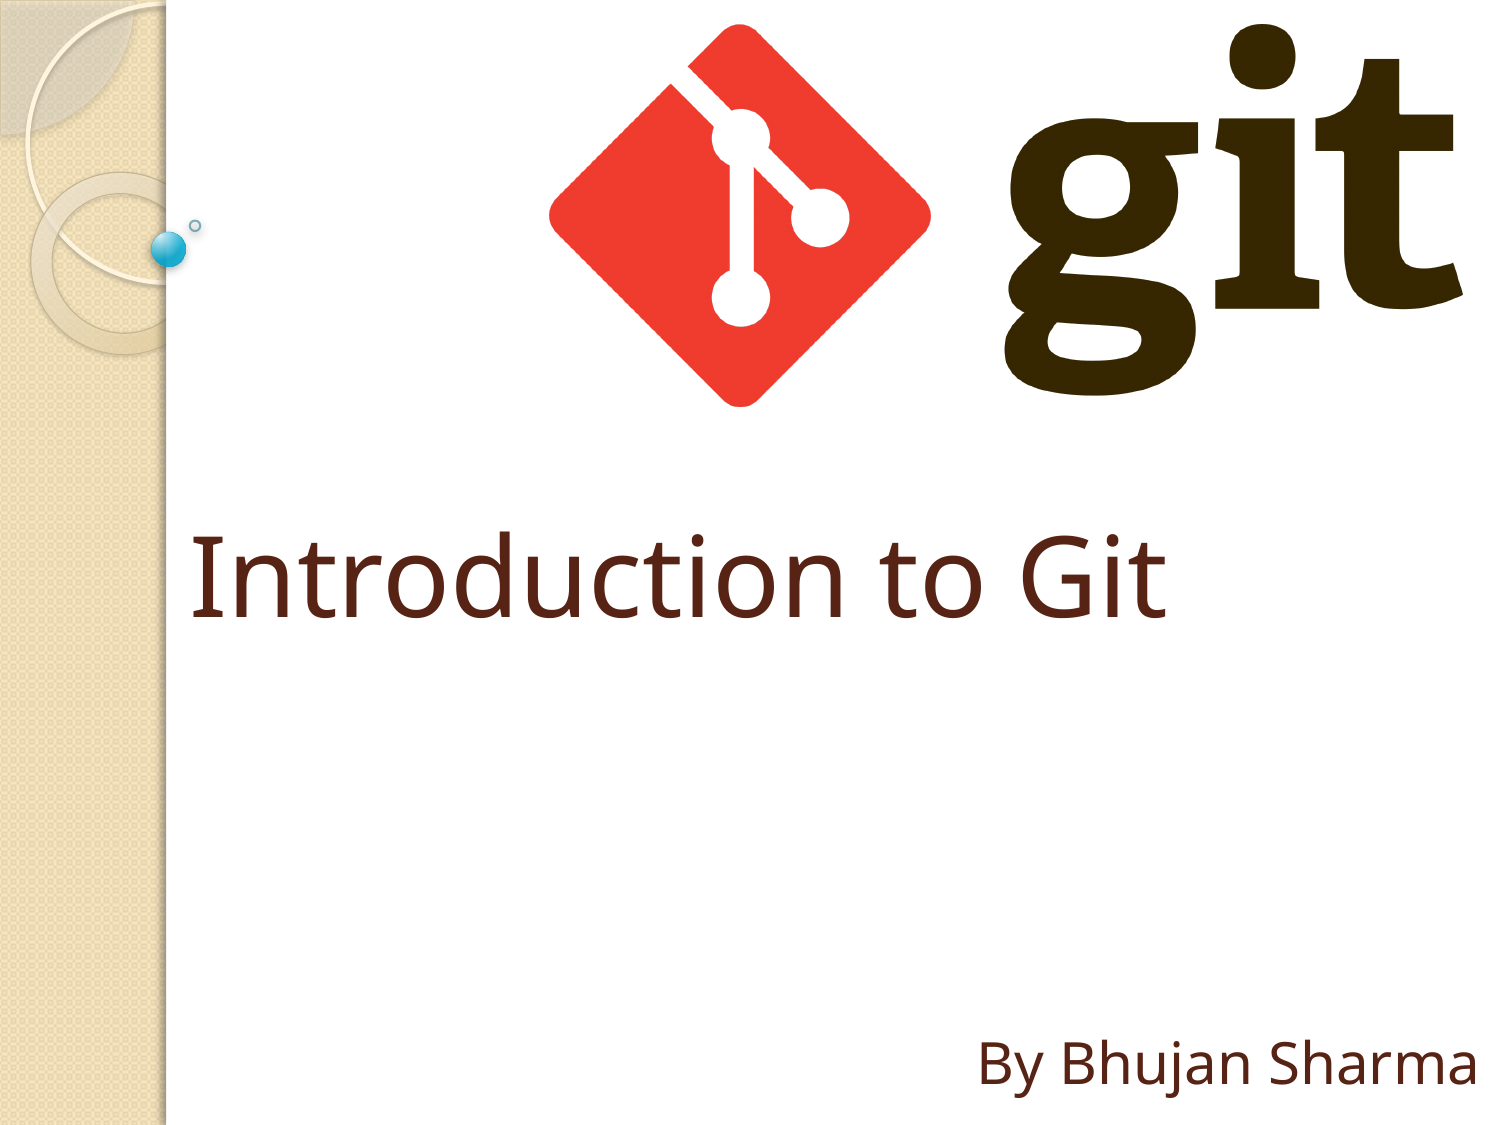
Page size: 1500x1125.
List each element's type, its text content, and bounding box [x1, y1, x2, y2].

title Introduction to Git [174, 406, 1500, 648]
text_box By Bhujan Sharma [962, 999, 1500, 1104]
picture [549, 24, 1463, 407]
